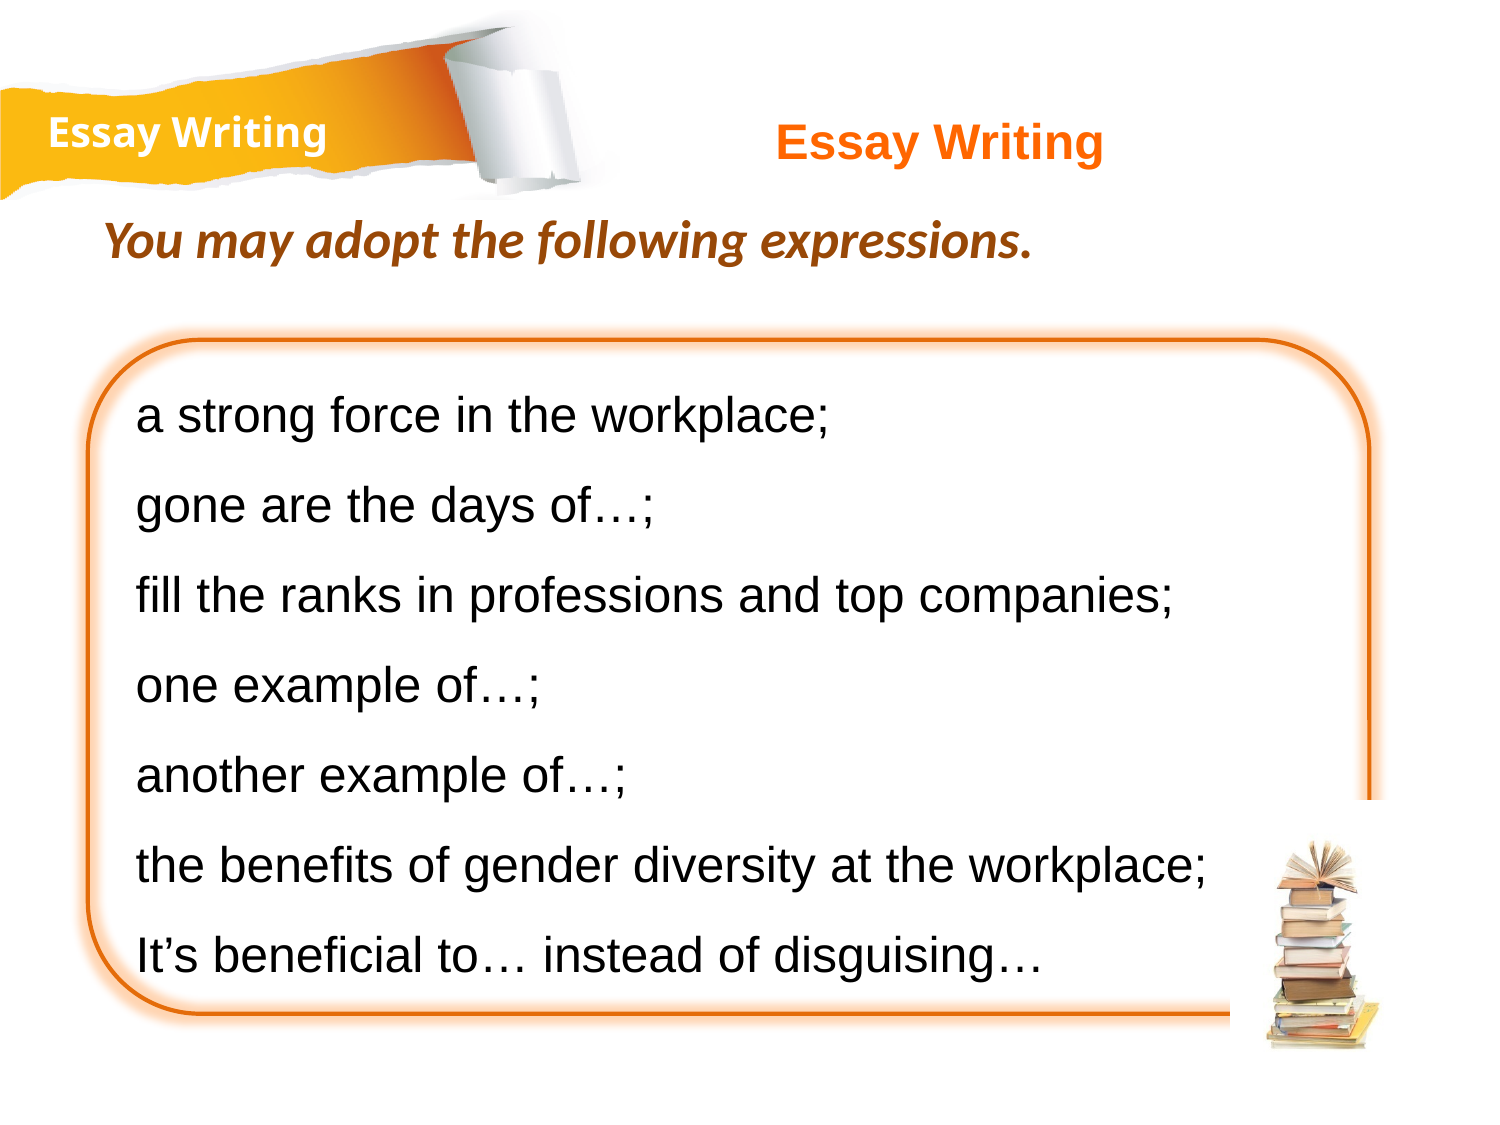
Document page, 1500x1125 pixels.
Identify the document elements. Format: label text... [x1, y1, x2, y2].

text_box [1338, 371, 1372, 798]
text_box You may adopt the following expressions. [87, 196, 1243, 277]
picture [0, 9, 620, 200]
text_box a strong force in the workplace; gone are the days of…; fill the ranks in professions and top companies; one example of…; another example of…; the benefits of gender diversity at the workplace; It’s beneficial to… instead of disguising… [120, 345, 1338, 1081]
text_box [85, 370, 120, 984]
picture [1230, 800, 1414, 1076]
text_box Essay Writing [650, 101, 1231, 177]
text_box [159, 337, 1298, 345]
